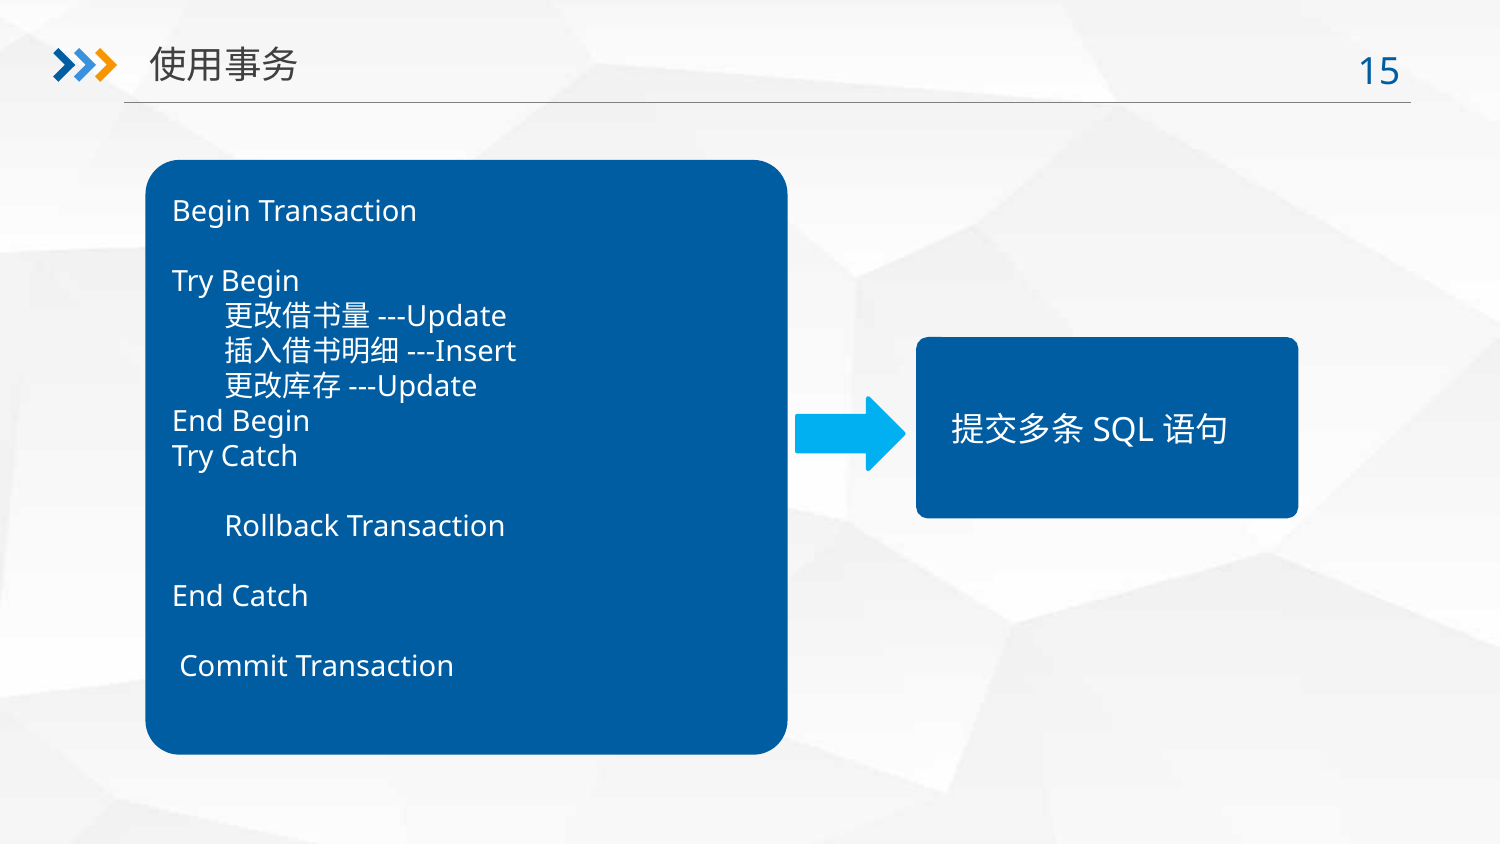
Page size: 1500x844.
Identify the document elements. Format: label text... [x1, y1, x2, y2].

text_box [795, 396, 906, 472]
text_box 使用事务 [135, 32, 313, 95]
text_box 提交多条SQL语句 [916, 336, 1299, 519]
text_box Begin Transaction Try Begin 更改借书量---Update 插入借书明细---Insert 更改库存---Update End Begin Try Catch Rollback Transaction End Catch Commit Transaction [145, 159, 788, 755]
picture [0, 0, 1500, 844]
